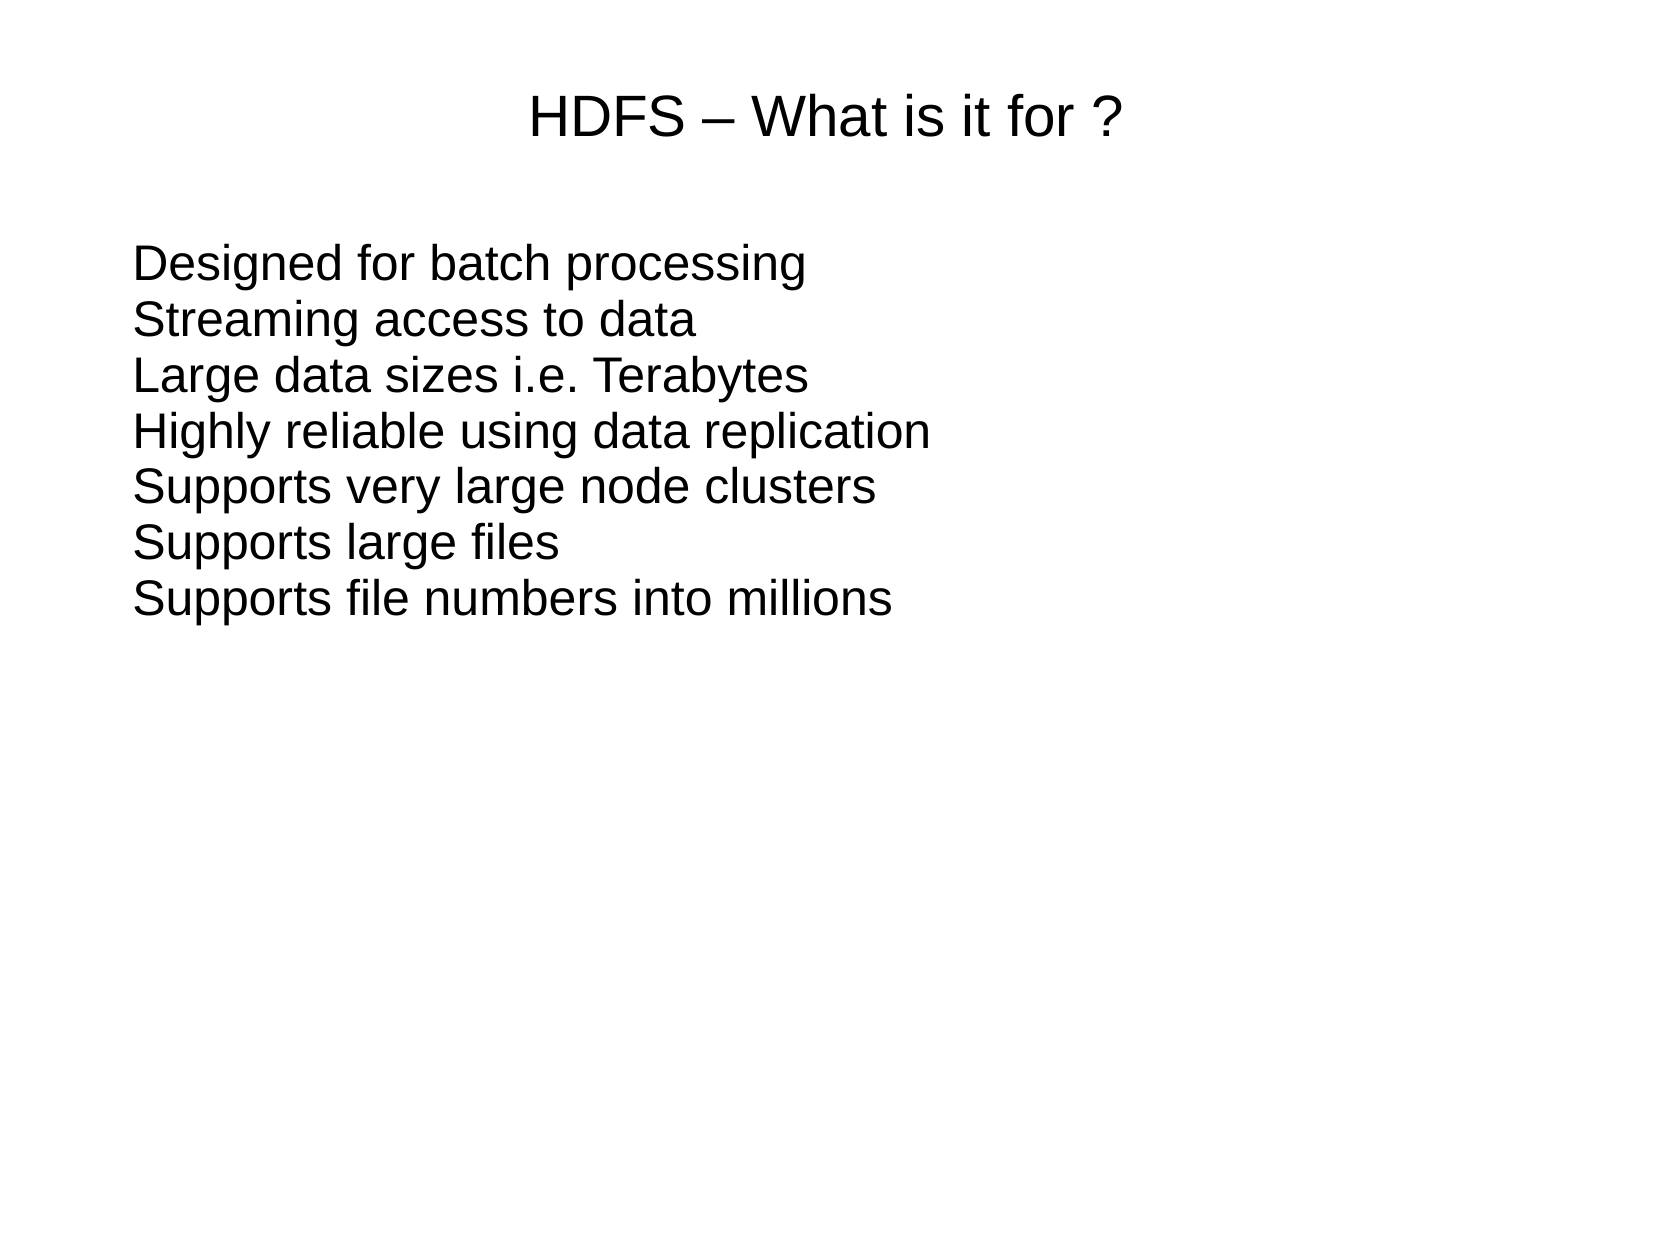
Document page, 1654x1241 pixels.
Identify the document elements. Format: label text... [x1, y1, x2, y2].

title HDFS – What is it for ? [82, 56, 1571, 177]
list Designed for batch processing Streaming access to data Large data sizes i.e. Terabytes Highly reliable using data replication Supports very large node clusters Supports large files Supports file numbers into millions [118, 236, 1536, 1094]
